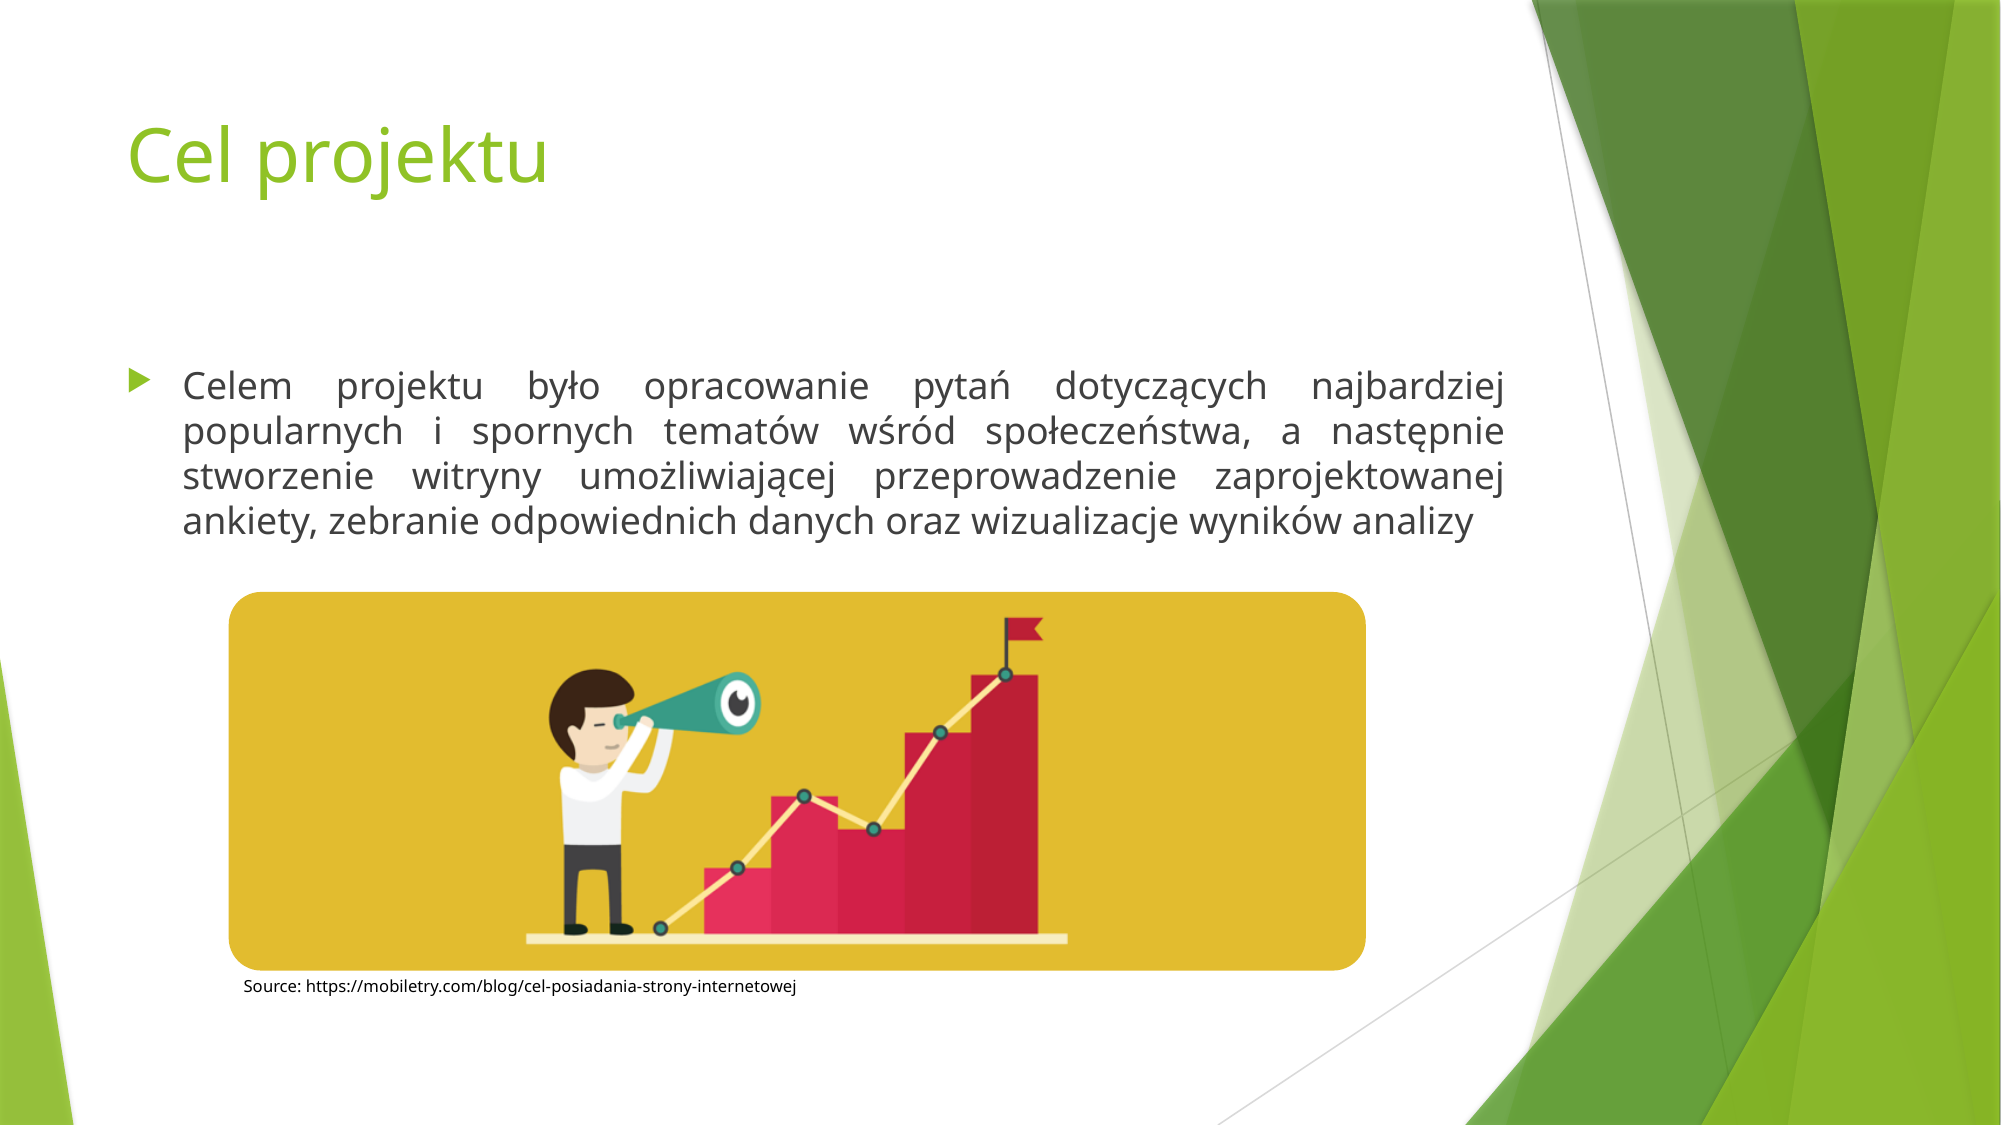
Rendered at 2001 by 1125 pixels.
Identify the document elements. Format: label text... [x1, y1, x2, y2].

picture [228, 591, 1367, 972]
text_box Source: https://mobiletry.com/blog/cel-posiadania-strony-internetowej [228, 980, 1350, 1004]
list Celem projektu było opracowanie pytań dotyczących najbardziej popularnych i spornych tematów wśród społeczeństwa, a następnie stworzenie witryny umożliwiającej przeprowadzenie zaprojektowanej ankiety, zebranie odpowiednich danych oraz wizualizacje wyników analizy [111, 354, 1522, 992]
title Cel projektu [111, 99, 1522, 317]
